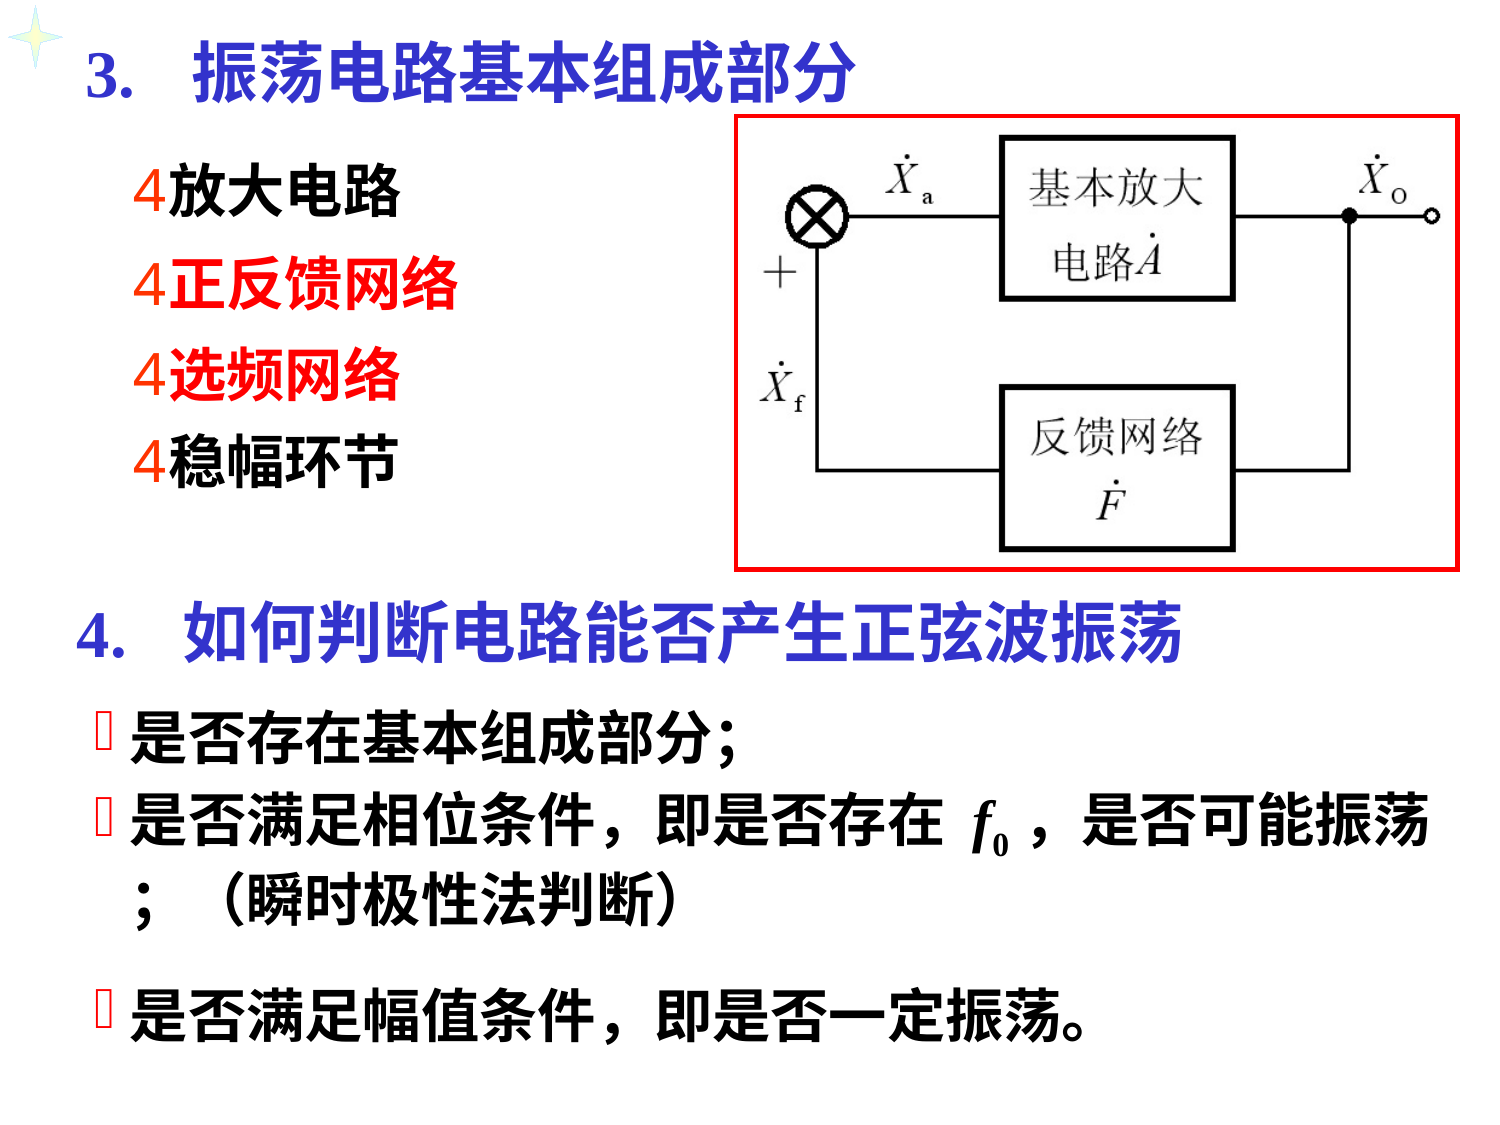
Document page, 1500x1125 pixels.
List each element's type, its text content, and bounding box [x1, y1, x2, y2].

picture [737, 118, 1456, 568]
text_box 放大电路 [118, 140, 485, 232]
text_box 4. 如何判断电路能否产生正弦波振荡 [76, 591, 1232, 679]
text_box 选频网络 [118, 323, 485, 410]
text_box 3. 振荡电路基本组成部分 [85, 31, 886, 119]
text_box 是否存在基本组成部分； 是否满足相位条件，即是否存在 f0，是否可能振荡 ；（瞬时极性法判断） 是否满足幅值条件，即是否一定振荡。 [79, 694, 1450, 1057]
text_box 正反馈网络 [118, 233, 538, 325]
text_box 稳幅环节 [118, 410, 532, 503]
